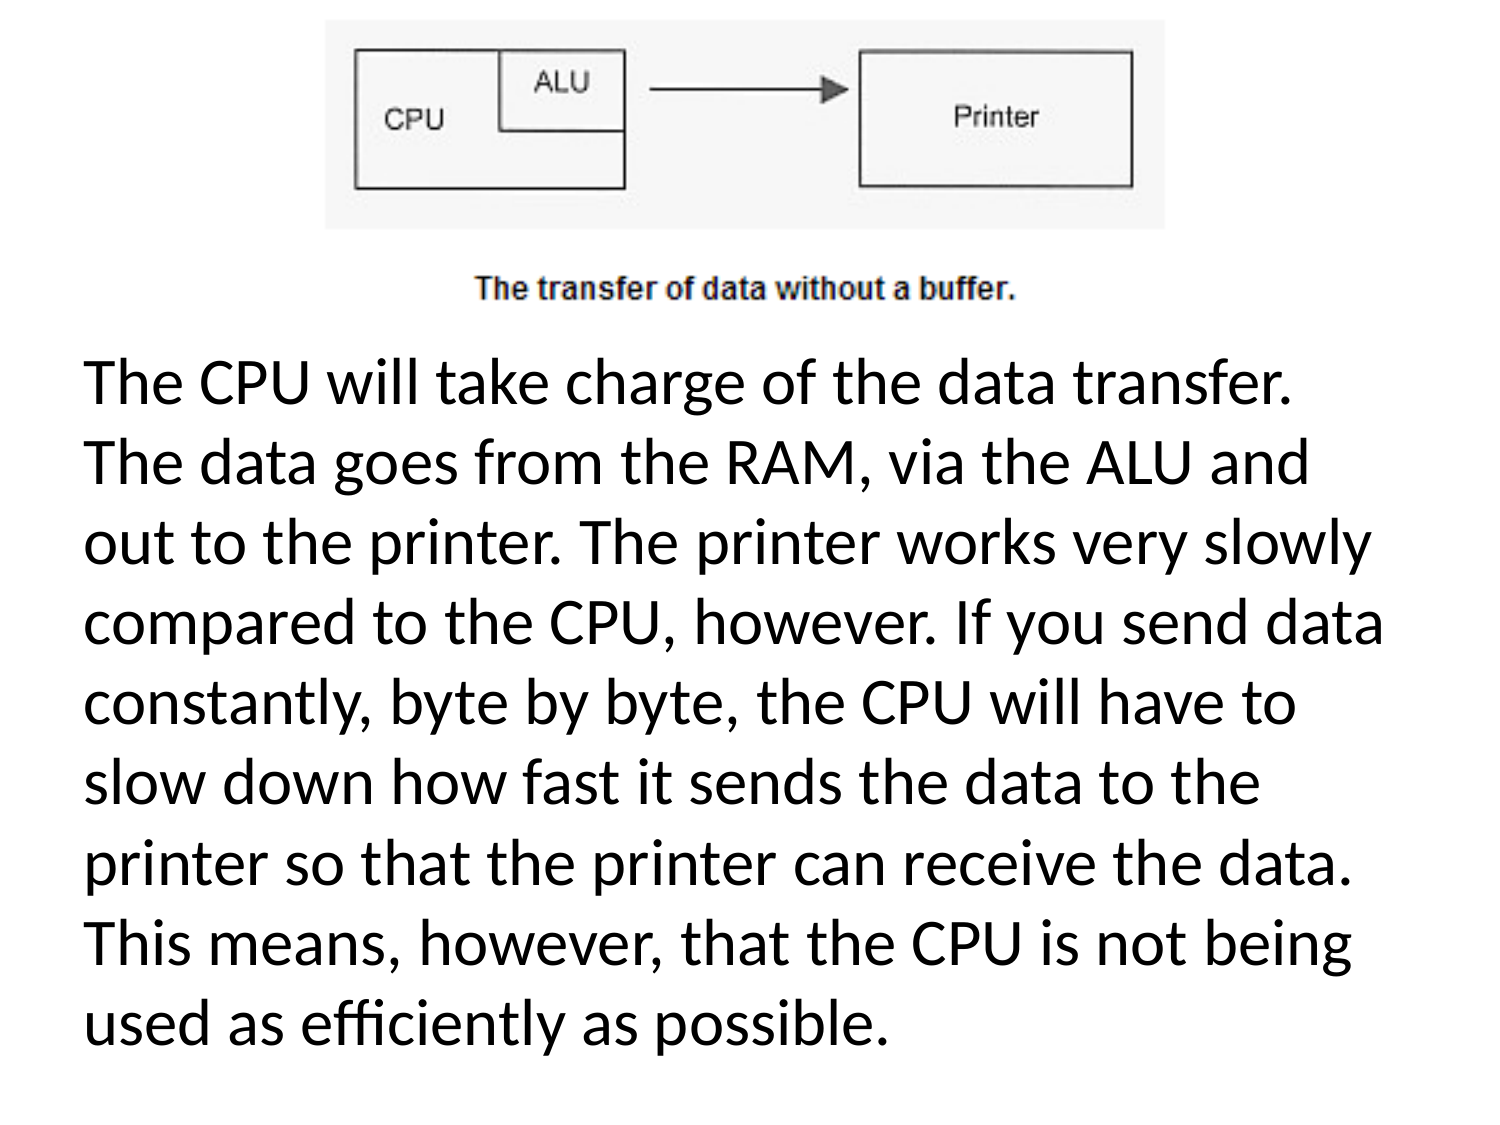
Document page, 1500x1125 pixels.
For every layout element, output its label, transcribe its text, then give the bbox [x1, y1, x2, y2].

list The CPU will take charge of the data transfer. The data goes from the RAM, via the ALU and out to the printer. The printer works very slowly compared to the CPU, however. If you send data constantly, byte by byte, the CPU will have to slow down how fast it sends the data to the printer so that the printer can receive the data. This means, however, that the CPU is not being used as efficiently as possible. [68, 330, 1419, 1073]
picture [285, 0, 1202, 326]
